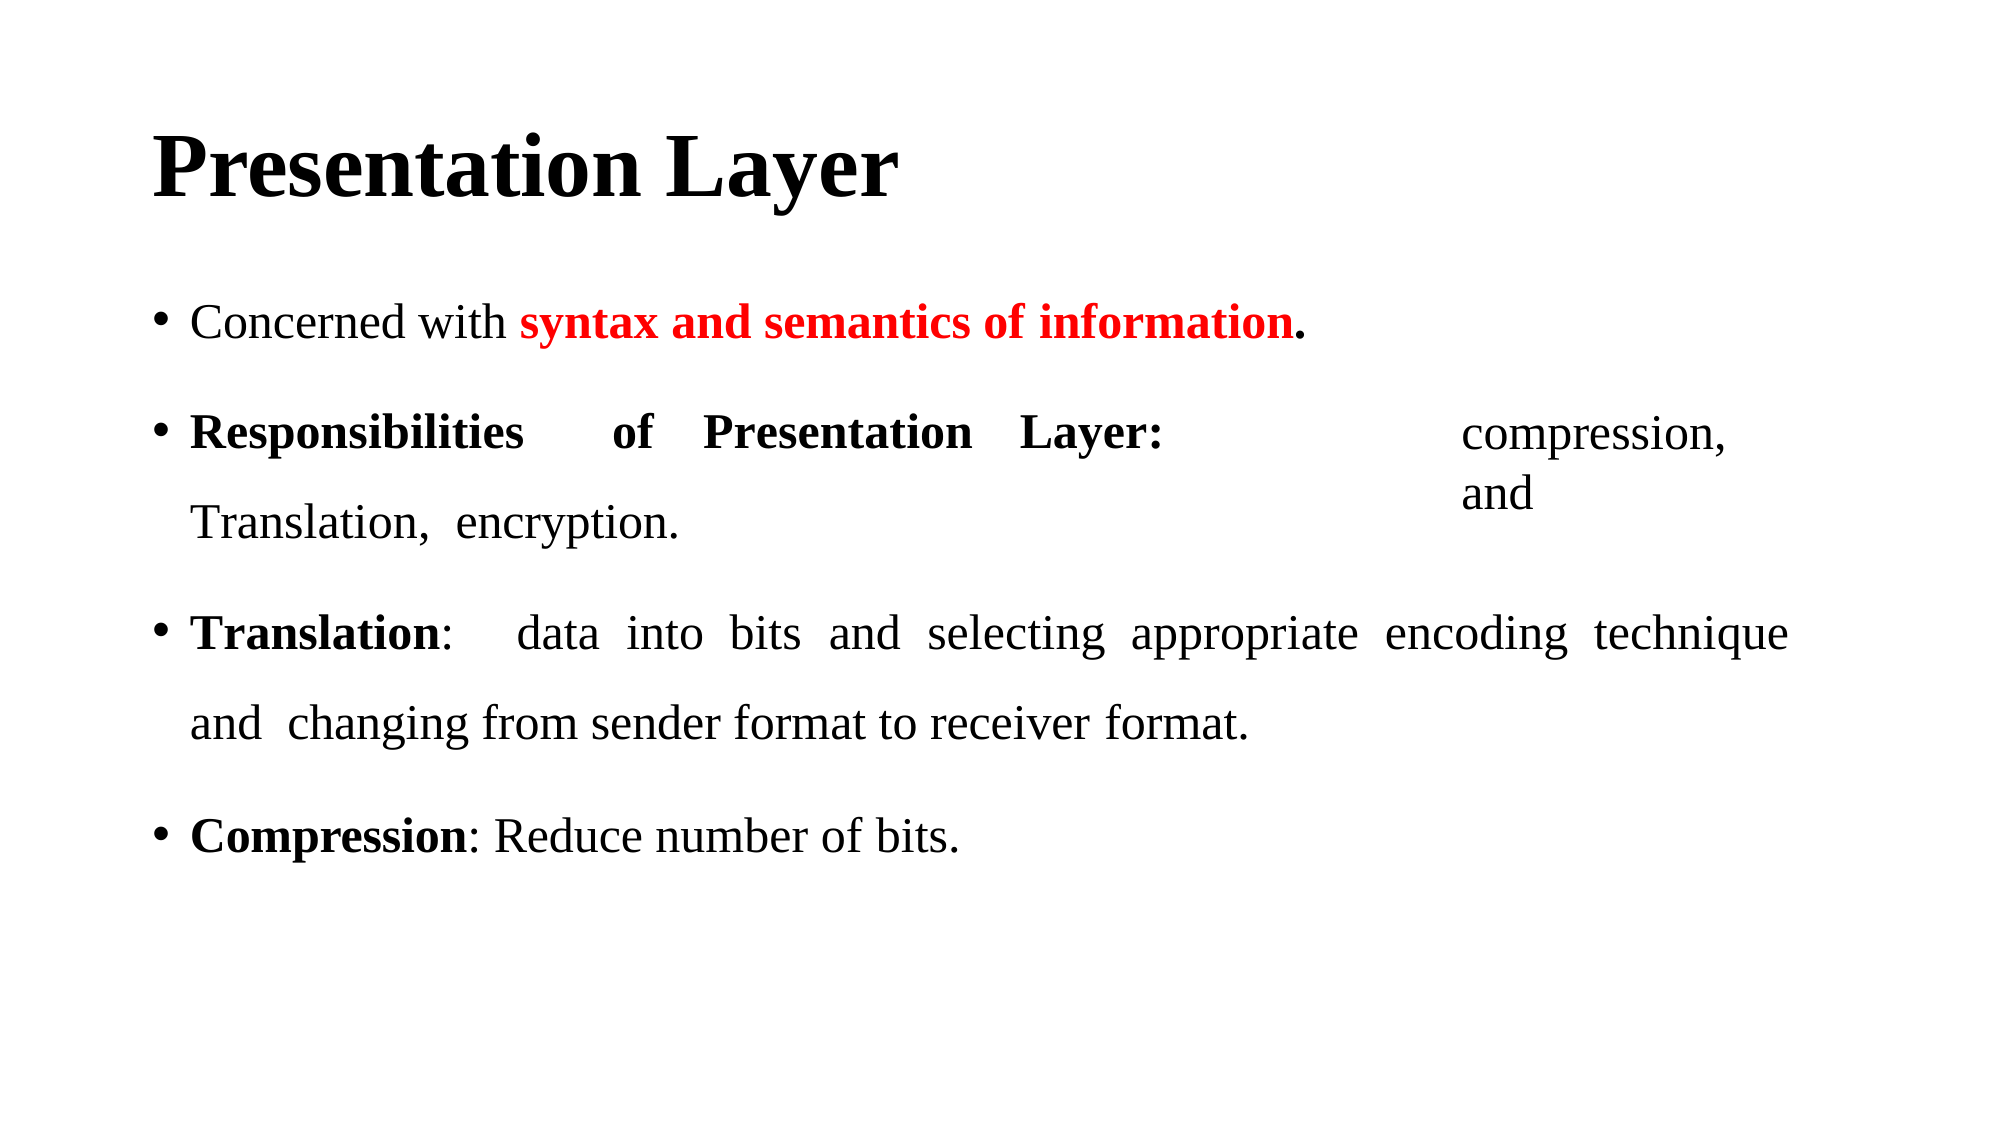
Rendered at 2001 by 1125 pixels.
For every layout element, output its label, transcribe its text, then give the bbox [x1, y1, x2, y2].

title Presentation Layer [150, 103, 904, 286]
text_box Translation: data into bits and selecting appropriate encoding technique and changing from sender format to receiver format. Compression: Reduce number of bits. [150, 567, 1850, 863]
text_box Concerned with syntax and semantics of information. Responsibilities of Presentation Layer: Translation, encryption. [150, 286, 1415, 549]
text_box compression, and [1459, 397, 1850, 520]
